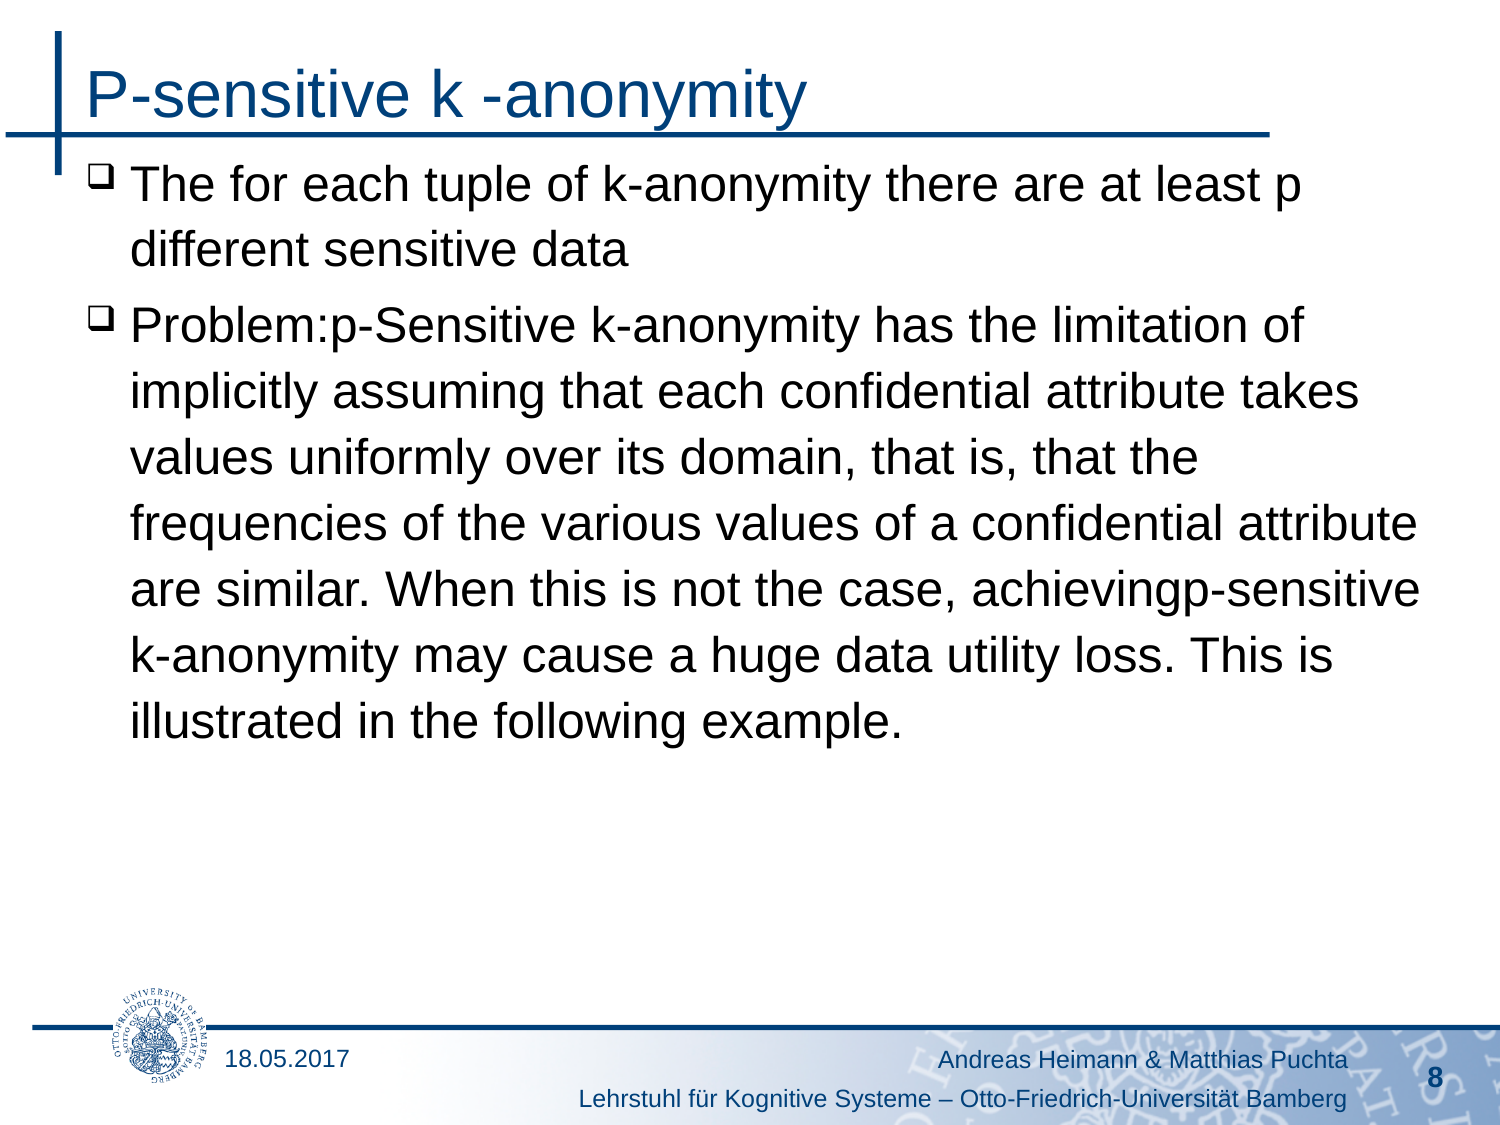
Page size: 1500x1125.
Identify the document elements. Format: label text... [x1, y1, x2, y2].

slide_number 8 [1380, 1051, 1460, 1107]
picture [0, 1026, 1500, 1125]
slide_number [218, 1045, 432, 1097]
list The for each tuple of k-anonymity there are at least p different sensitive data Problem:p-Sensitive k-anonymity has the limitation of implicitly assuming that each confidential attribute takes values uniformly over its domain, that is, that the frequencies of the various values of a confidential attribute are similar. When this is not the case, achievingp-sensitive k-anonymity may cause a huge data utility loss. This is illustrated in the following example. [70, 137, 1477, 1045]
footer Andreas Heimann & Matthias Puchta [451, 1045, 1353, 1083]
title P-sensitive k -anonymity [70, 43, 1365, 137]
